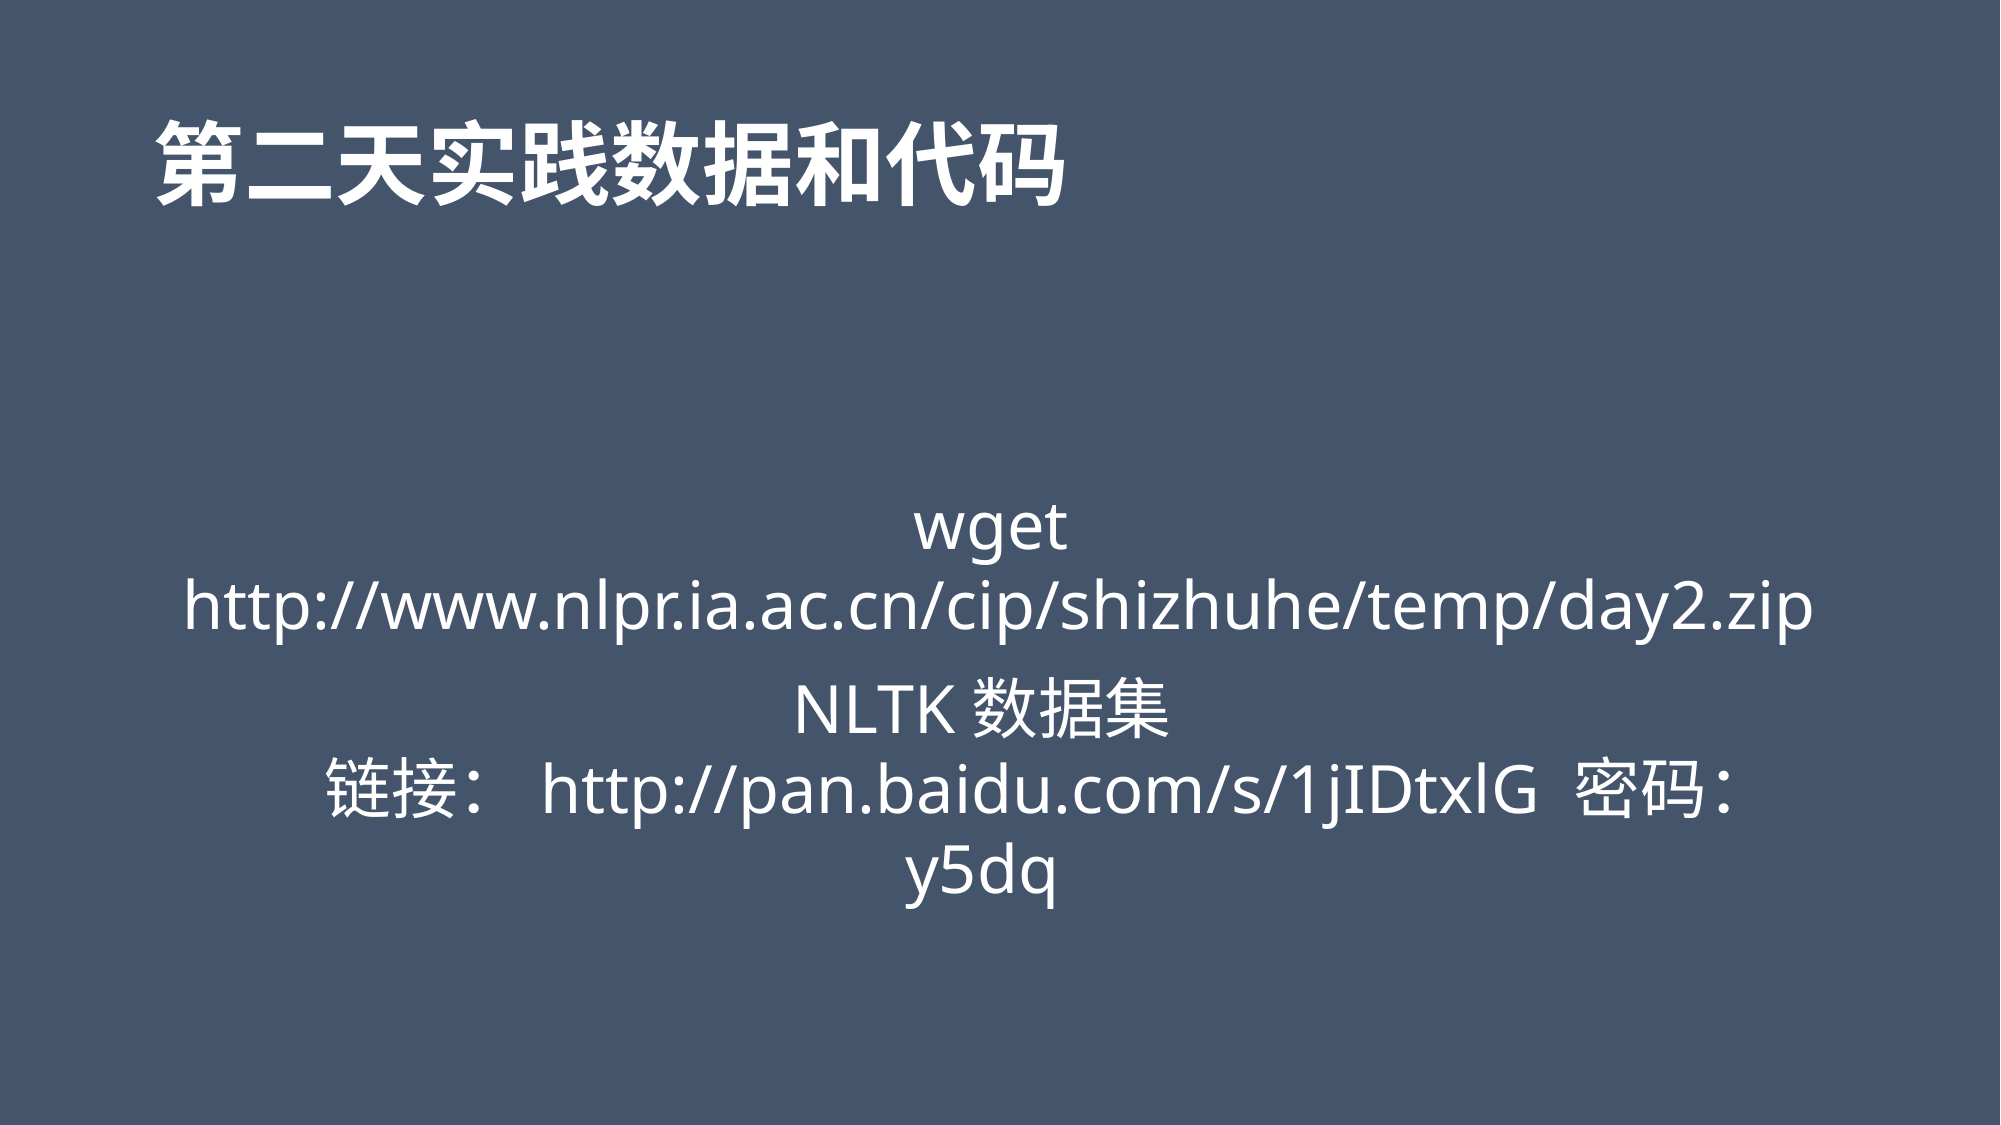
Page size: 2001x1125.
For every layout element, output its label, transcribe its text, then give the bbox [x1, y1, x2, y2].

text_box wget http://www.nlpr.ia.ac.cn/cip/shizhuhe/temp/day2.zip [102, 475, 1898, 651]
title 第二天实践数据和代码 [137, 59, 1863, 278]
text_box NLTK数据集 链接：http://pan.baidu.com/s/1jIDtxlG 密码：y5dq [84, 659, 1880, 915]
